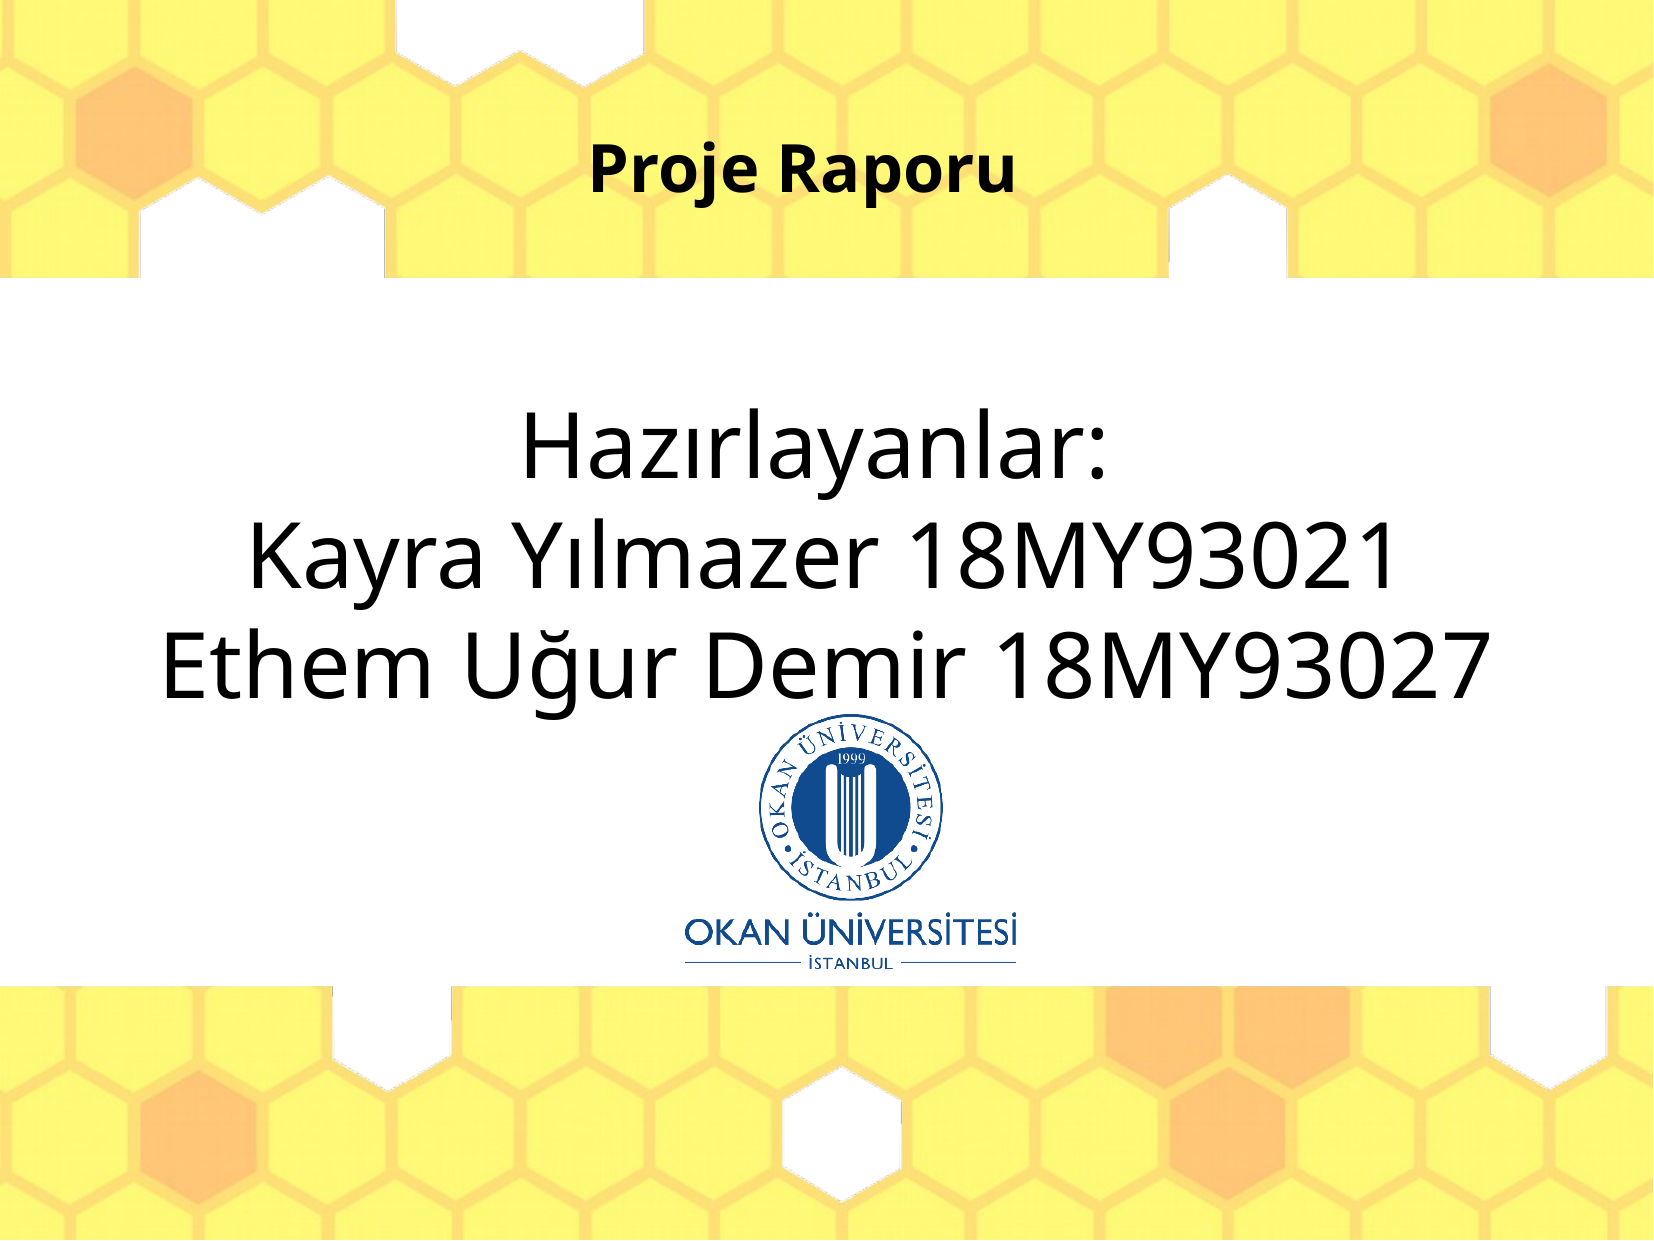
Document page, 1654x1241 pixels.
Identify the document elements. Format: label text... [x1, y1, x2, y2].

text_box Proje Raporu [59, 70, 1548, 260]
picture [0, 986, 1653, 1240]
picture [0, 0, 1654, 278]
picture [684, 714, 1016, 969]
text_box Hazırlayanlar: Kayra Yılmazer 18MY93021 Ethem Uğur Demir 18MY93027 [82, 414, 1571, 690]
